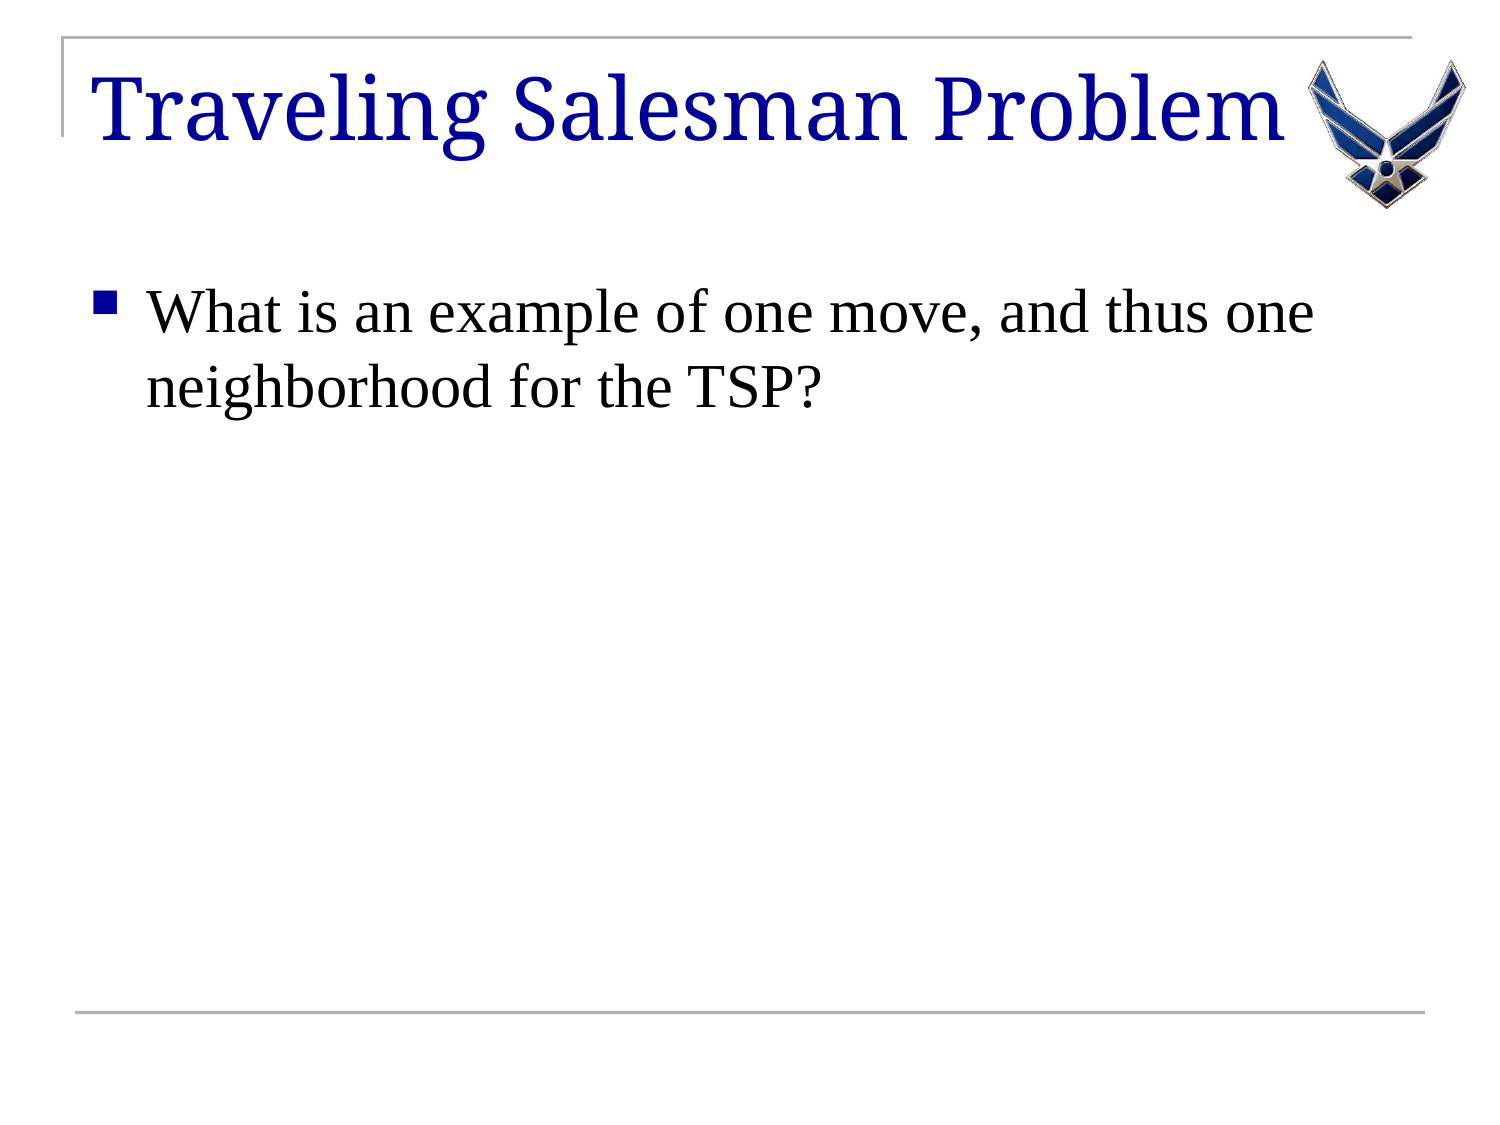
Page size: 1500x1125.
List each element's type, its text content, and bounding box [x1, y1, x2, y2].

list What is an example of one move, and thus one neighborhood for the TSP? [75, 262, 1425, 1006]
picture [1425, 49, 1475, 217]
title Traveling Salesman Problem [75, 45, 1425, 233]
